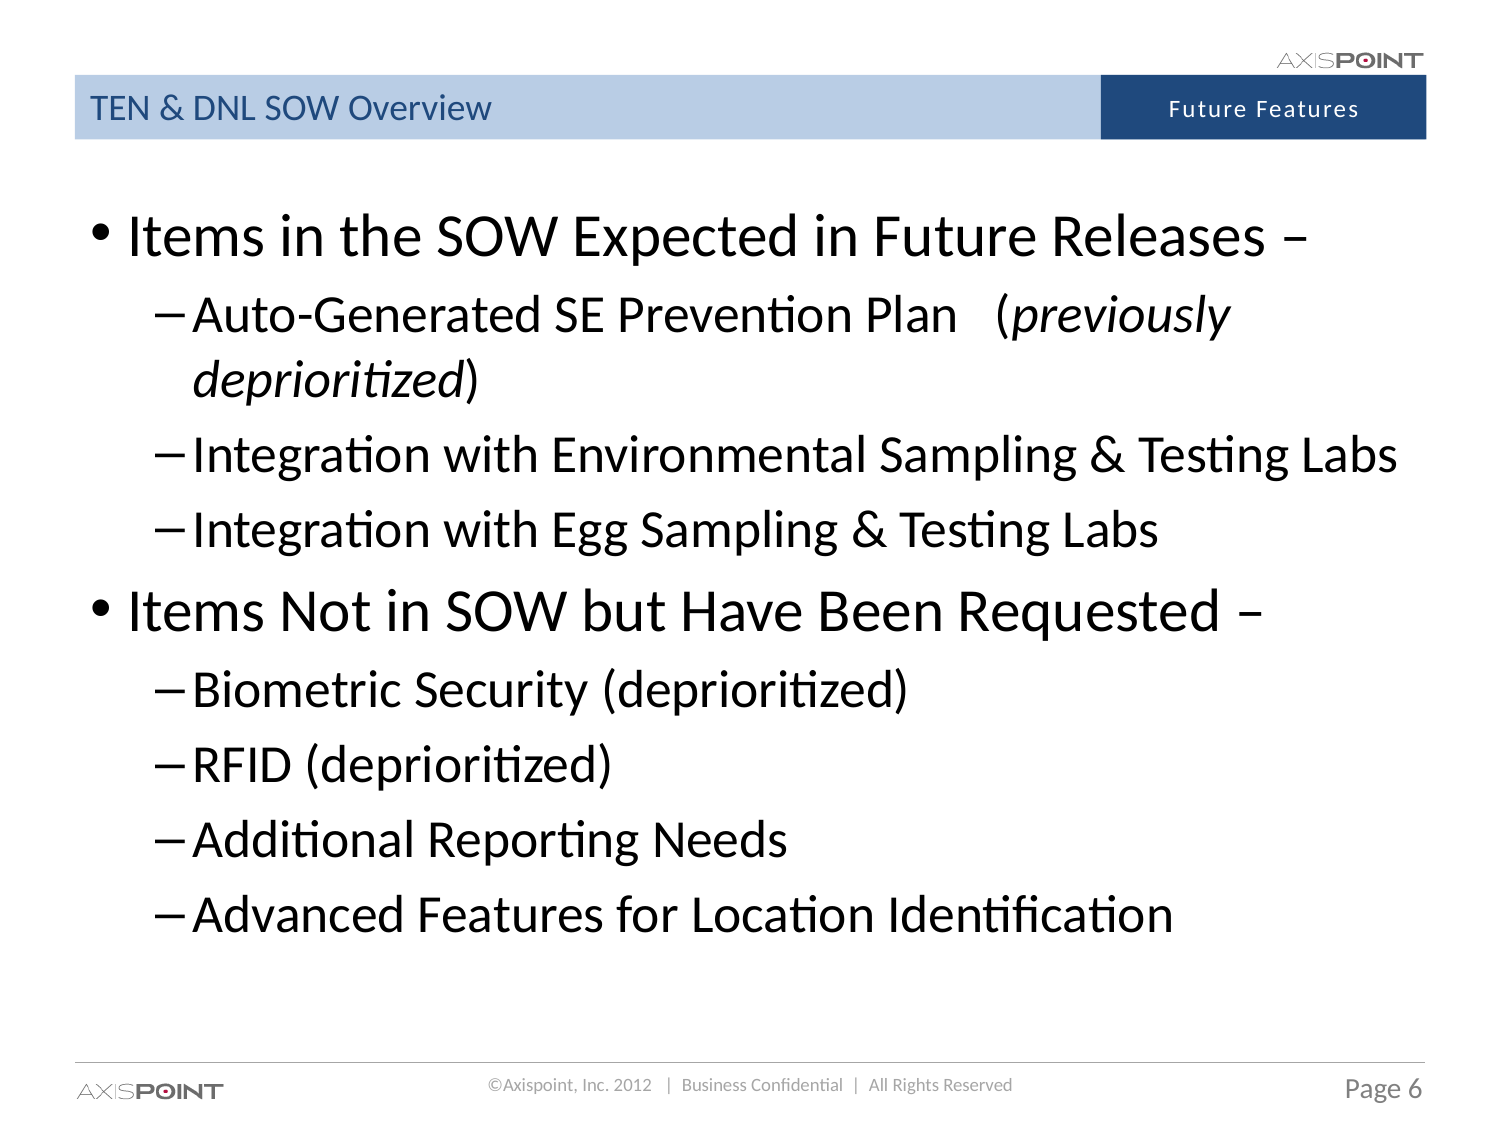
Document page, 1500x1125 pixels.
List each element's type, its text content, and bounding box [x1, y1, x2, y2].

picture [74, 1081, 226, 1101]
text_box ©Axispoint, Inc. 2012 | Business Confidential | All Rights Reserved [350, 1071, 987, 1125]
text_box Page 6 [987, 1062, 1438, 1125]
text_box Future Features [1100, 74, 1427, 140]
text_box TEN & DNL SOW Overview [74, 74, 1100, 140]
picture [1275, 50, 1426, 69]
list Items in the SOW Expected in Future Releases – Auto-Generated SE Prevention Plan (previously deprioritized) Integration with Environmental Sampling & Testing Labs Integration with Egg Sampling & Testing Labs Items Not in SOW but Have Been Requested – Biometric Security (deprioritized) RFID (deprioritized) Additional Reporting Needs Advanced Features for Location Identification [75, 187, 1438, 1005]
